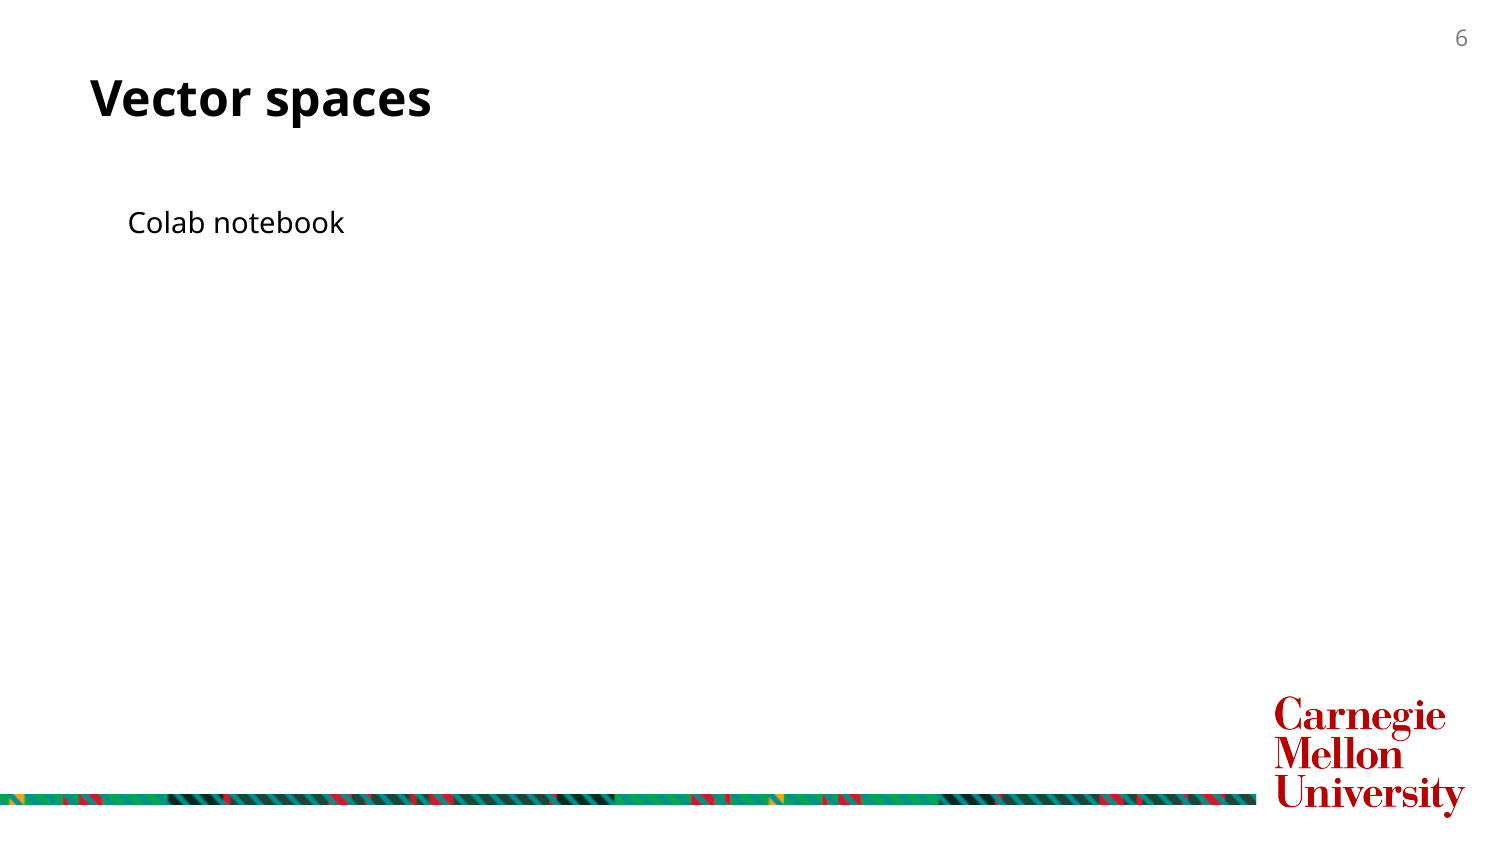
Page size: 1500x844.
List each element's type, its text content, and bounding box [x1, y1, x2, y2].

picture [1275, 696, 1465, 818]
title Vector spaces [75, 59, 1425, 160]
picture [0, 794, 1257, 805]
list Colab notebook [75, 196, 1425, 760]
